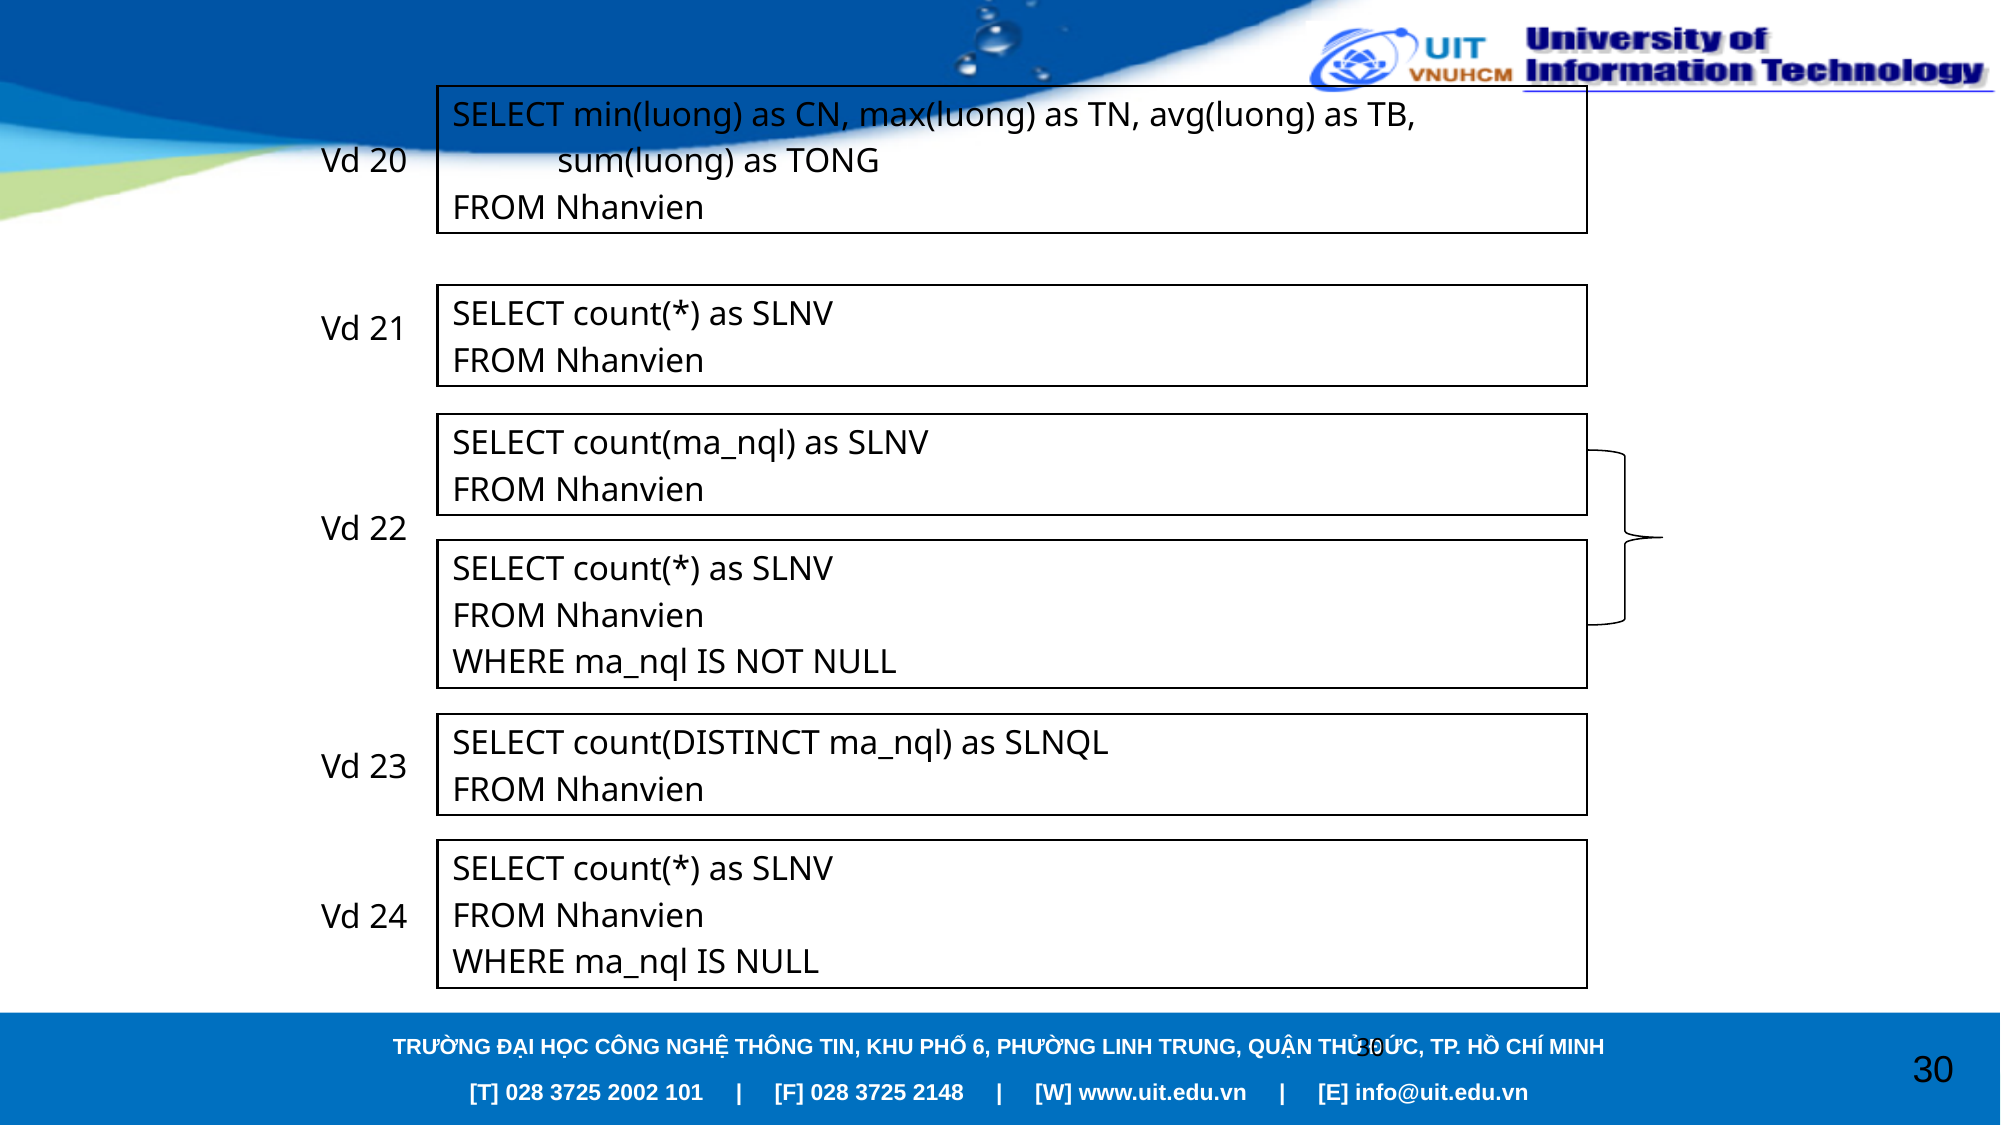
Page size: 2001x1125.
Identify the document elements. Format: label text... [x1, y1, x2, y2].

picture [0, 0, 2001, 1125]
text_box Vd 23 [306, 737, 423, 793]
text_box Vd 24 [306, 887, 423, 943]
text_box Vd 21 [306, 299, 423, 355]
text_box SELECT count(*) as SLNV FROM Nhanvien [437, 284, 1588, 386]
slide_number 30 [1074, 1024, 1400, 1103]
text_box SELECT count(*) as SLNV FROM Nhanvien WHERE ma_nql IS NULL [437, 839, 1588, 988]
text_box SELECT count(DISTINCT ma_nql) as SLNQL FROM Nhanvien [437, 713, 1588, 815]
text_box Vd 22 [306, 499, 423, 555]
text_box [1587, 450, 1663, 625]
text_box SELECT count(ma_nql) as SLNV FROM Nhanvien [437, 413, 1588, 515]
text_box SELECT min(luong) as CN, max(luong) as TN, avg(luong) as TB, sum(luong) as TONG FROM Nhanvien [437, 85, 1588, 234]
text_box Vd 20 [306, 131, 423, 187]
text_box SELECT count(*) as SLNV FROM Nhanvien WHERE ma_nql IS NOT NULL [437, 539, 1588, 688]
